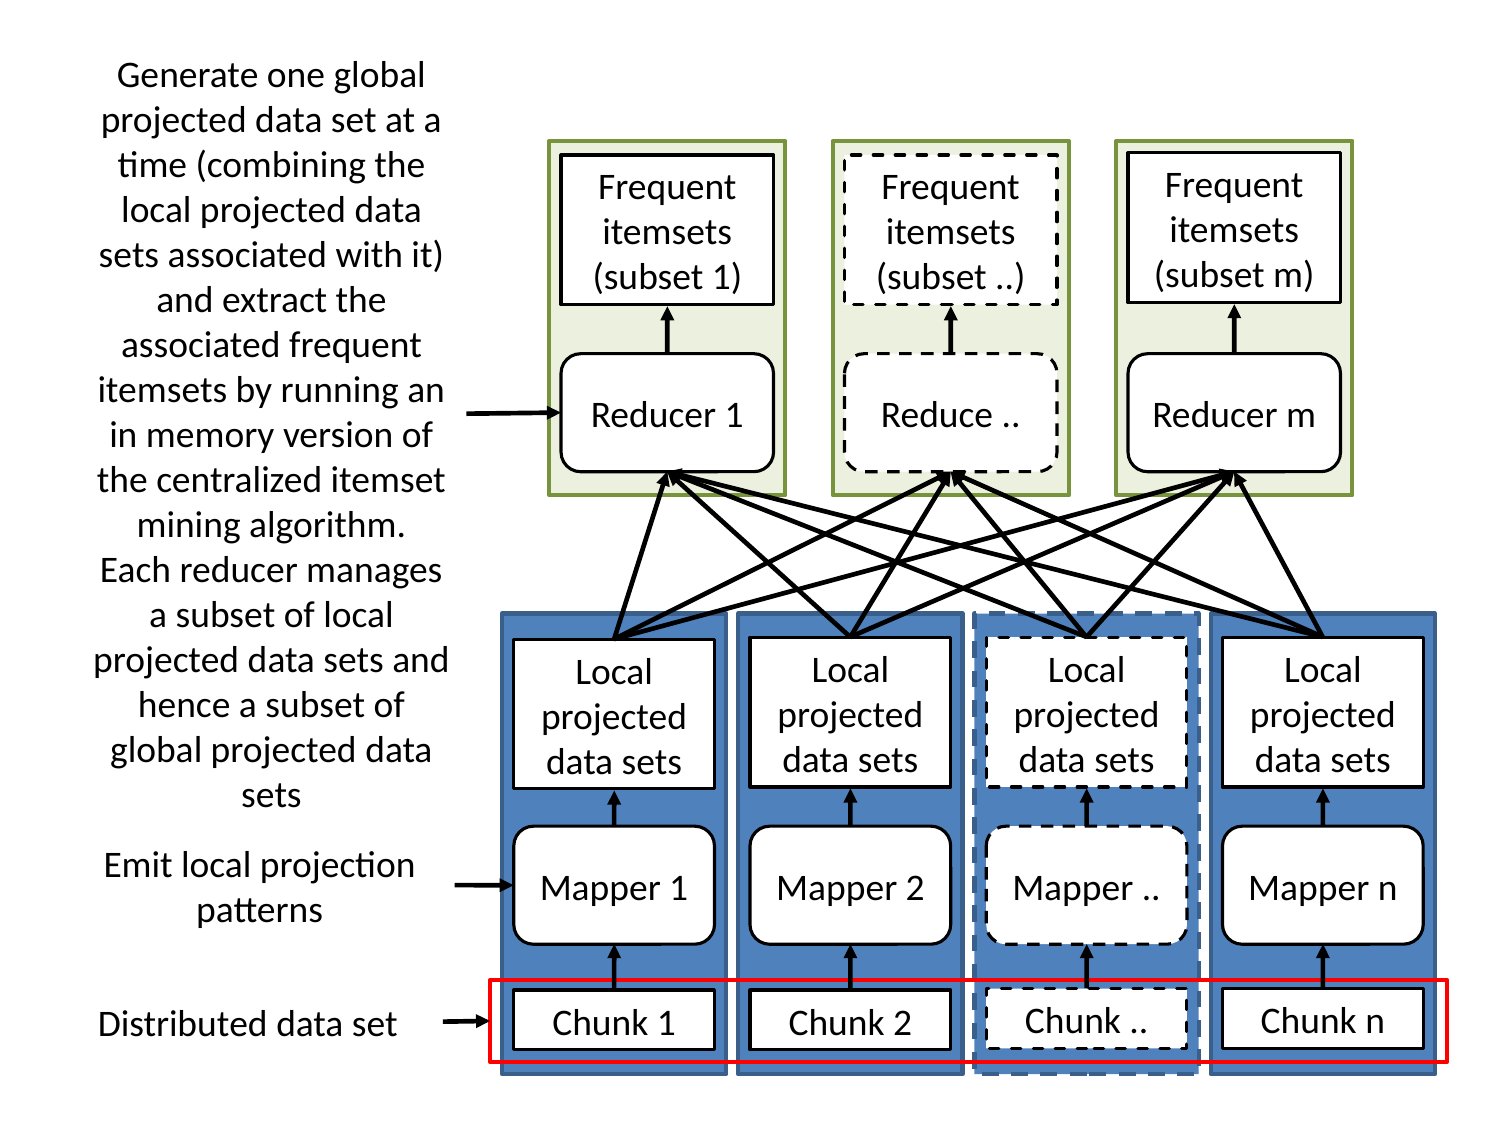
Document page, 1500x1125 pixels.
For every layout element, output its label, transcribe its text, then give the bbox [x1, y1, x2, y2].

text_box [1114, 139, 1354, 497]
text_box [799, 562, 894, 590]
text_box [736, 1064, 965, 1076]
text_box [736, 611, 965, 978]
text_box [1316, 788, 1330, 827]
text_box [855, 471, 950, 519]
text_box [1080, 944, 1093, 989]
text_box [1086, 589, 1130, 638]
text_box [613, 471, 670, 638]
text_box [1059, 474, 1222, 519]
text_box [896, 535, 914, 561]
text_box Reduce .. [842, 351, 1060, 474]
text_box [667, 473, 675, 485]
text_box [679, 476, 1085, 638]
text_box [500, 611, 728, 978]
text_box Generate one global projected data set at a time (combining the local projected data sets associated with it) and extract the associated frequent itemsets by running an in memory version of the centralized itemset mining algorithm. Each reducer manages a subset of local projected data sets and hence a subset of global projected data sets [76, 42, 467, 823]
text_box [844, 788, 857, 827]
text_box Local projected data sets [1222, 637, 1424, 787]
text_box Frequent itemsets (subset 1) [561, 154, 774, 305]
text_box Reducer 1 [558, 351, 776, 474]
text_box Emit local projection patterns [64, 832, 455, 937]
text_box [661, 306, 674, 354]
text_box [500, 1064, 728, 1076]
text_box [1316, 944, 1330, 989]
text_box [962, 534, 1001, 545]
text_box [454, 879, 514, 892]
text_box [850, 563, 896, 635]
text_box [972, 1064, 1201, 1076]
text_box Chunk n [1222, 988, 1424, 1049]
text_box [488, 978, 1449, 1064]
text_box [913, 472, 951, 533]
text_box Mapper .. [984, 824, 1190, 947]
text_box [1228, 304, 1241, 354]
text_box [850, 588, 962, 638]
text_box [1220, 470, 1233, 476]
text_box [950, 470, 1321, 635]
text_box Chunk 1 [513, 990, 715, 1050]
text_box [831, 139, 1071, 497]
text_box [844, 944, 857, 990]
text_box [607, 944, 621, 990]
text_box [950, 473, 1026, 561]
text_box [1209, 611, 1437, 978]
text_box [616, 562, 767, 637]
text_box Local projected data sets [750, 637, 951, 787]
text_box [1003, 519, 1057, 535]
text_box [899, 546, 959, 563]
text_box [1130, 562, 1154, 588]
text_box [1024, 563, 1086, 638]
text_box Mapper 1 [511, 824, 717, 947]
text_box Frequent itemsets (subset ..) [844, 154, 1057, 305]
text_box [1234, 471, 1324, 636]
text_box [964, 562, 1024, 588]
text_box Distributed data set [53, 991, 443, 1052]
text_box Frequent itemsets (subset m) [1128, 152, 1341, 303]
text_box [466, 406, 561, 419]
text_box Local projected data sets [513, 639, 715, 789]
text_box Chunk .. [986, 988, 1187, 1049]
text_box [1091, 476, 1222, 534]
text_box [1154, 471, 1234, 561]
text_box [607, 790, 621, 826]
text_box [1080, 788, 1093, 827]
text_box [944, 306, 957, 354]
text_box [442, 1014, 491, 1028]
text_box [613, 589, 797, 640]
text_box [547, 139, 787, 497]
text_box Chunk 2 [750, 990, 951, 1050]
text_box Reducer m [1125, 351, 1343, 474]
text_box [1026, 534, 1089, 561]
text_box Local projected data sets [986, 637, 1187, 787]
text_box Mapper n [1220, 824, 1426, 947]
text_box [825, 519, 855, 534]
text_box Mapper 2 [747, 824, 953, 947]
text_box [677, 480, 850, 638]
text_box [667, 468, 1323, 638]
text_box [972, 611, 1201, 978]
text_box [1209, 1064, 1437, 1076]
